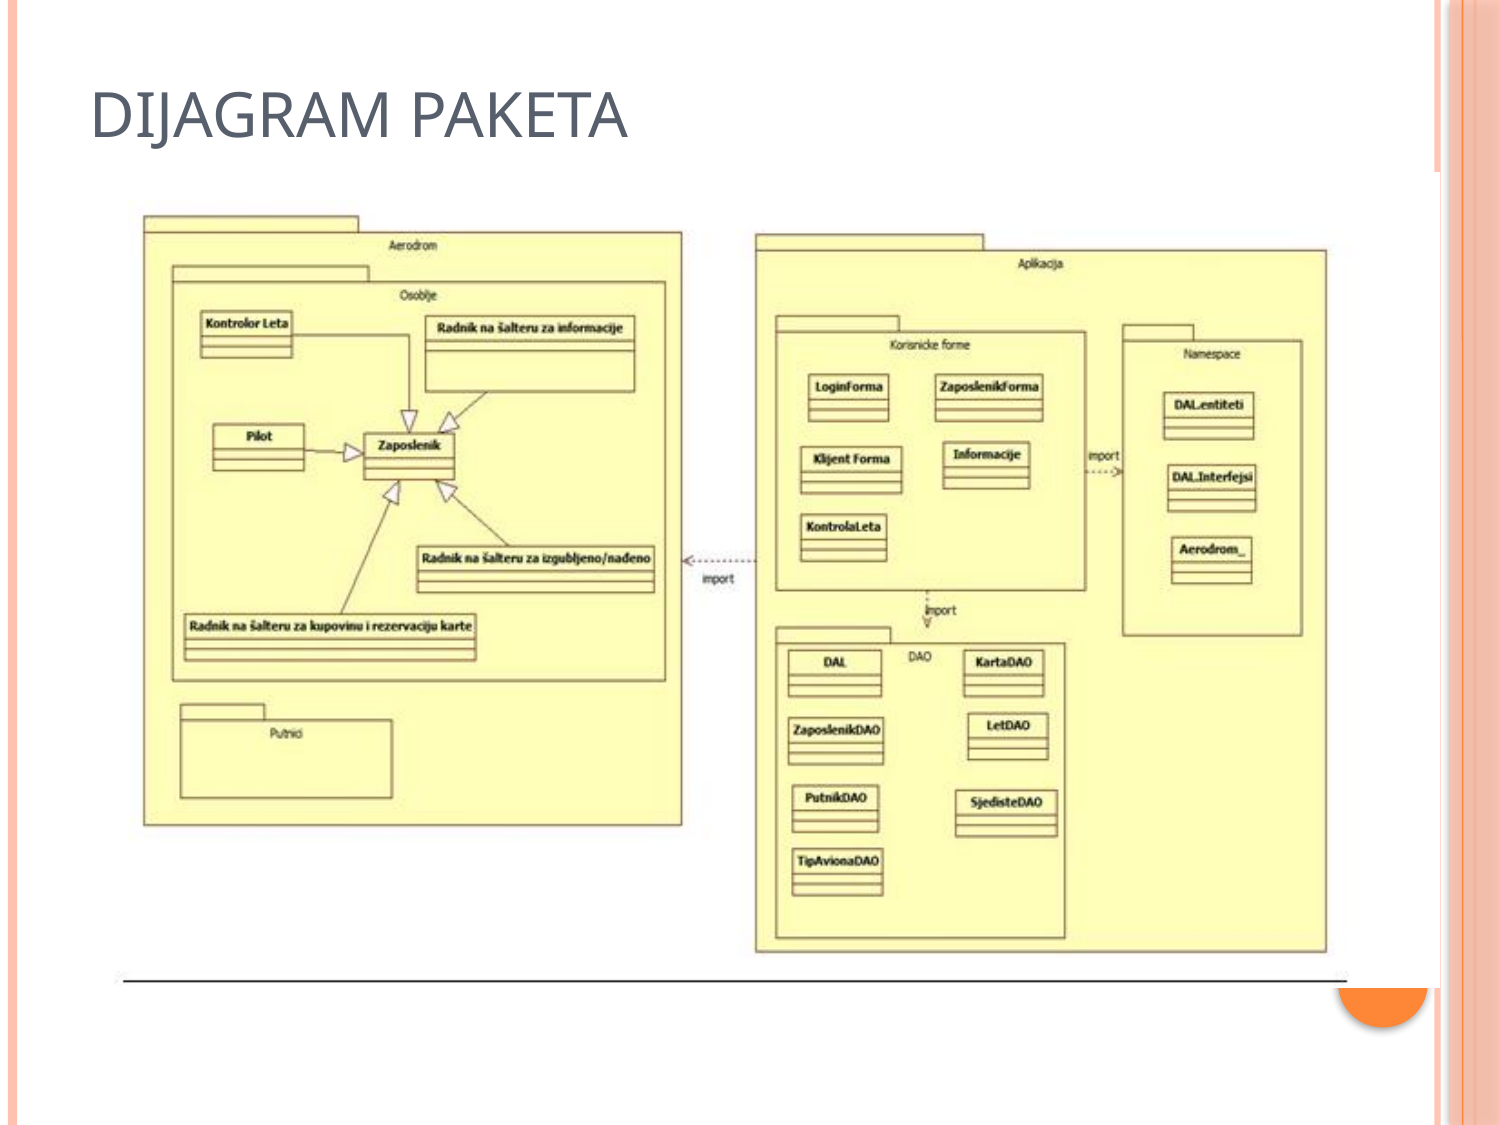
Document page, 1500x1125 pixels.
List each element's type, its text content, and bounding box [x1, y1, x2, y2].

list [99, 172, 1441, 989]
title Dijagram paketa [75, 45, 1300, 233]
